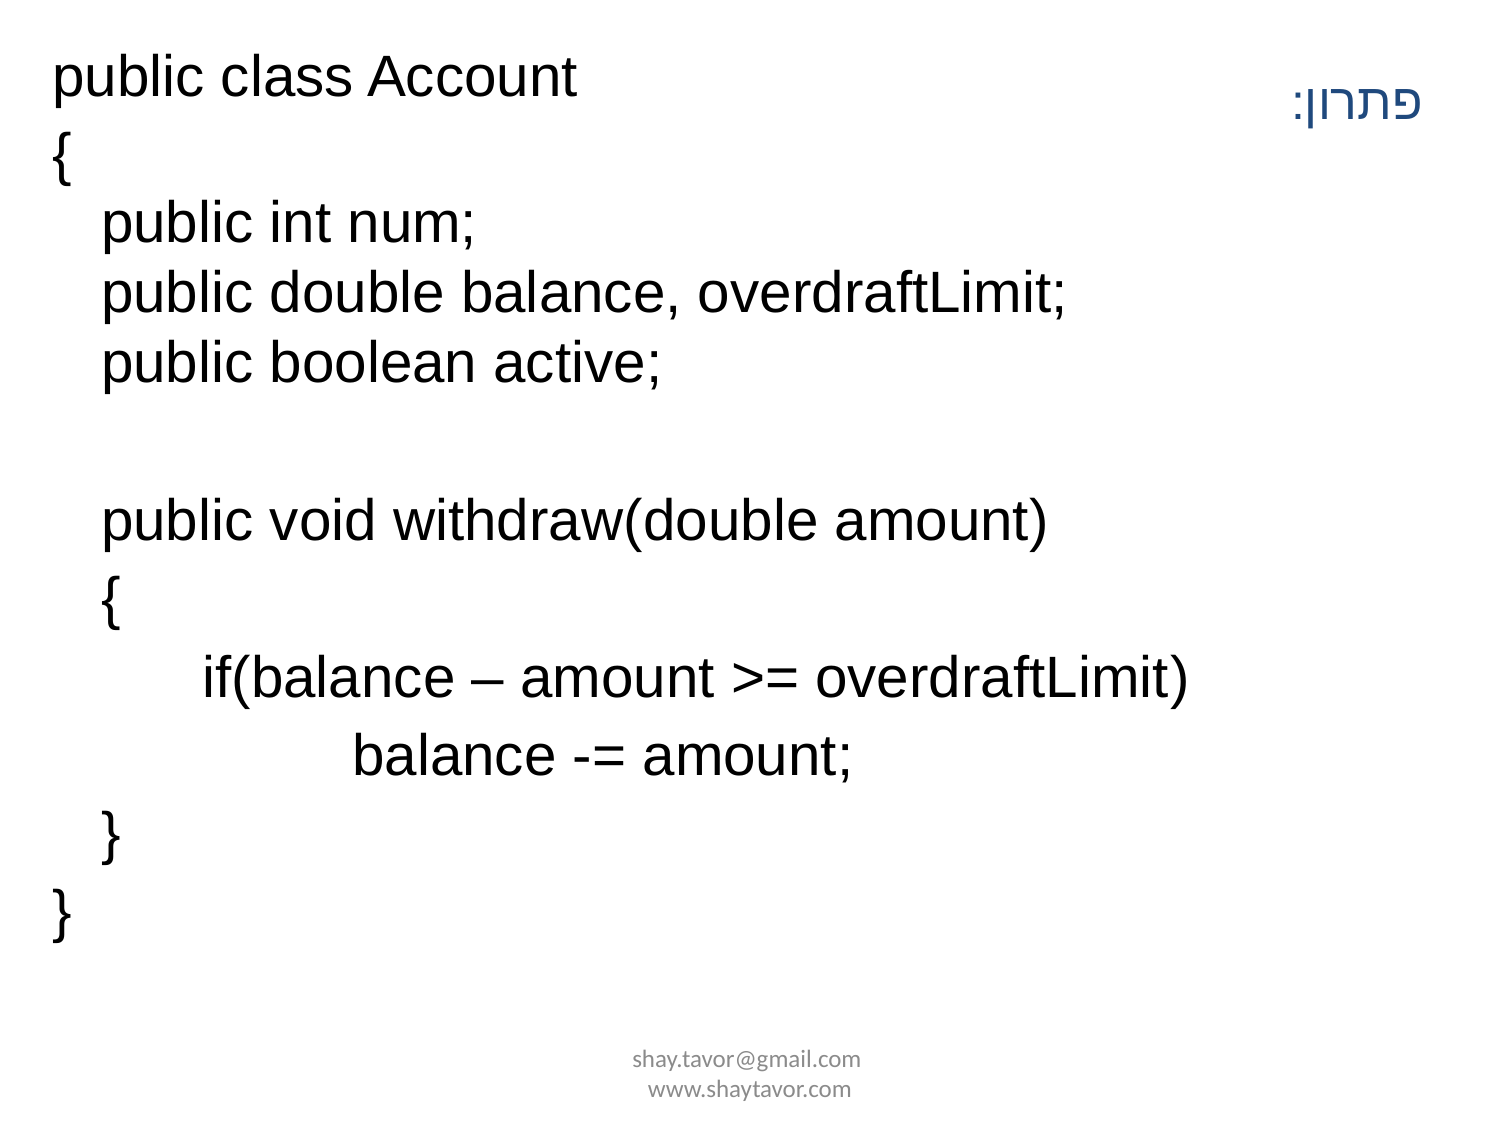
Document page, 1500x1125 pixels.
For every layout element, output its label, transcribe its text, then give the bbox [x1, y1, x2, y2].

footer shay.tavor@gmail.com www.shaytavor.com [512, 1042, 988, 1103]
text_box public class Account { public int num; public double balance, overdraftLimit; public boolean active; public void withdraw(double amount) { if(balance – amount >= overdraftLimit) balance -= amount; } } [37, 49, 1450, 949]
